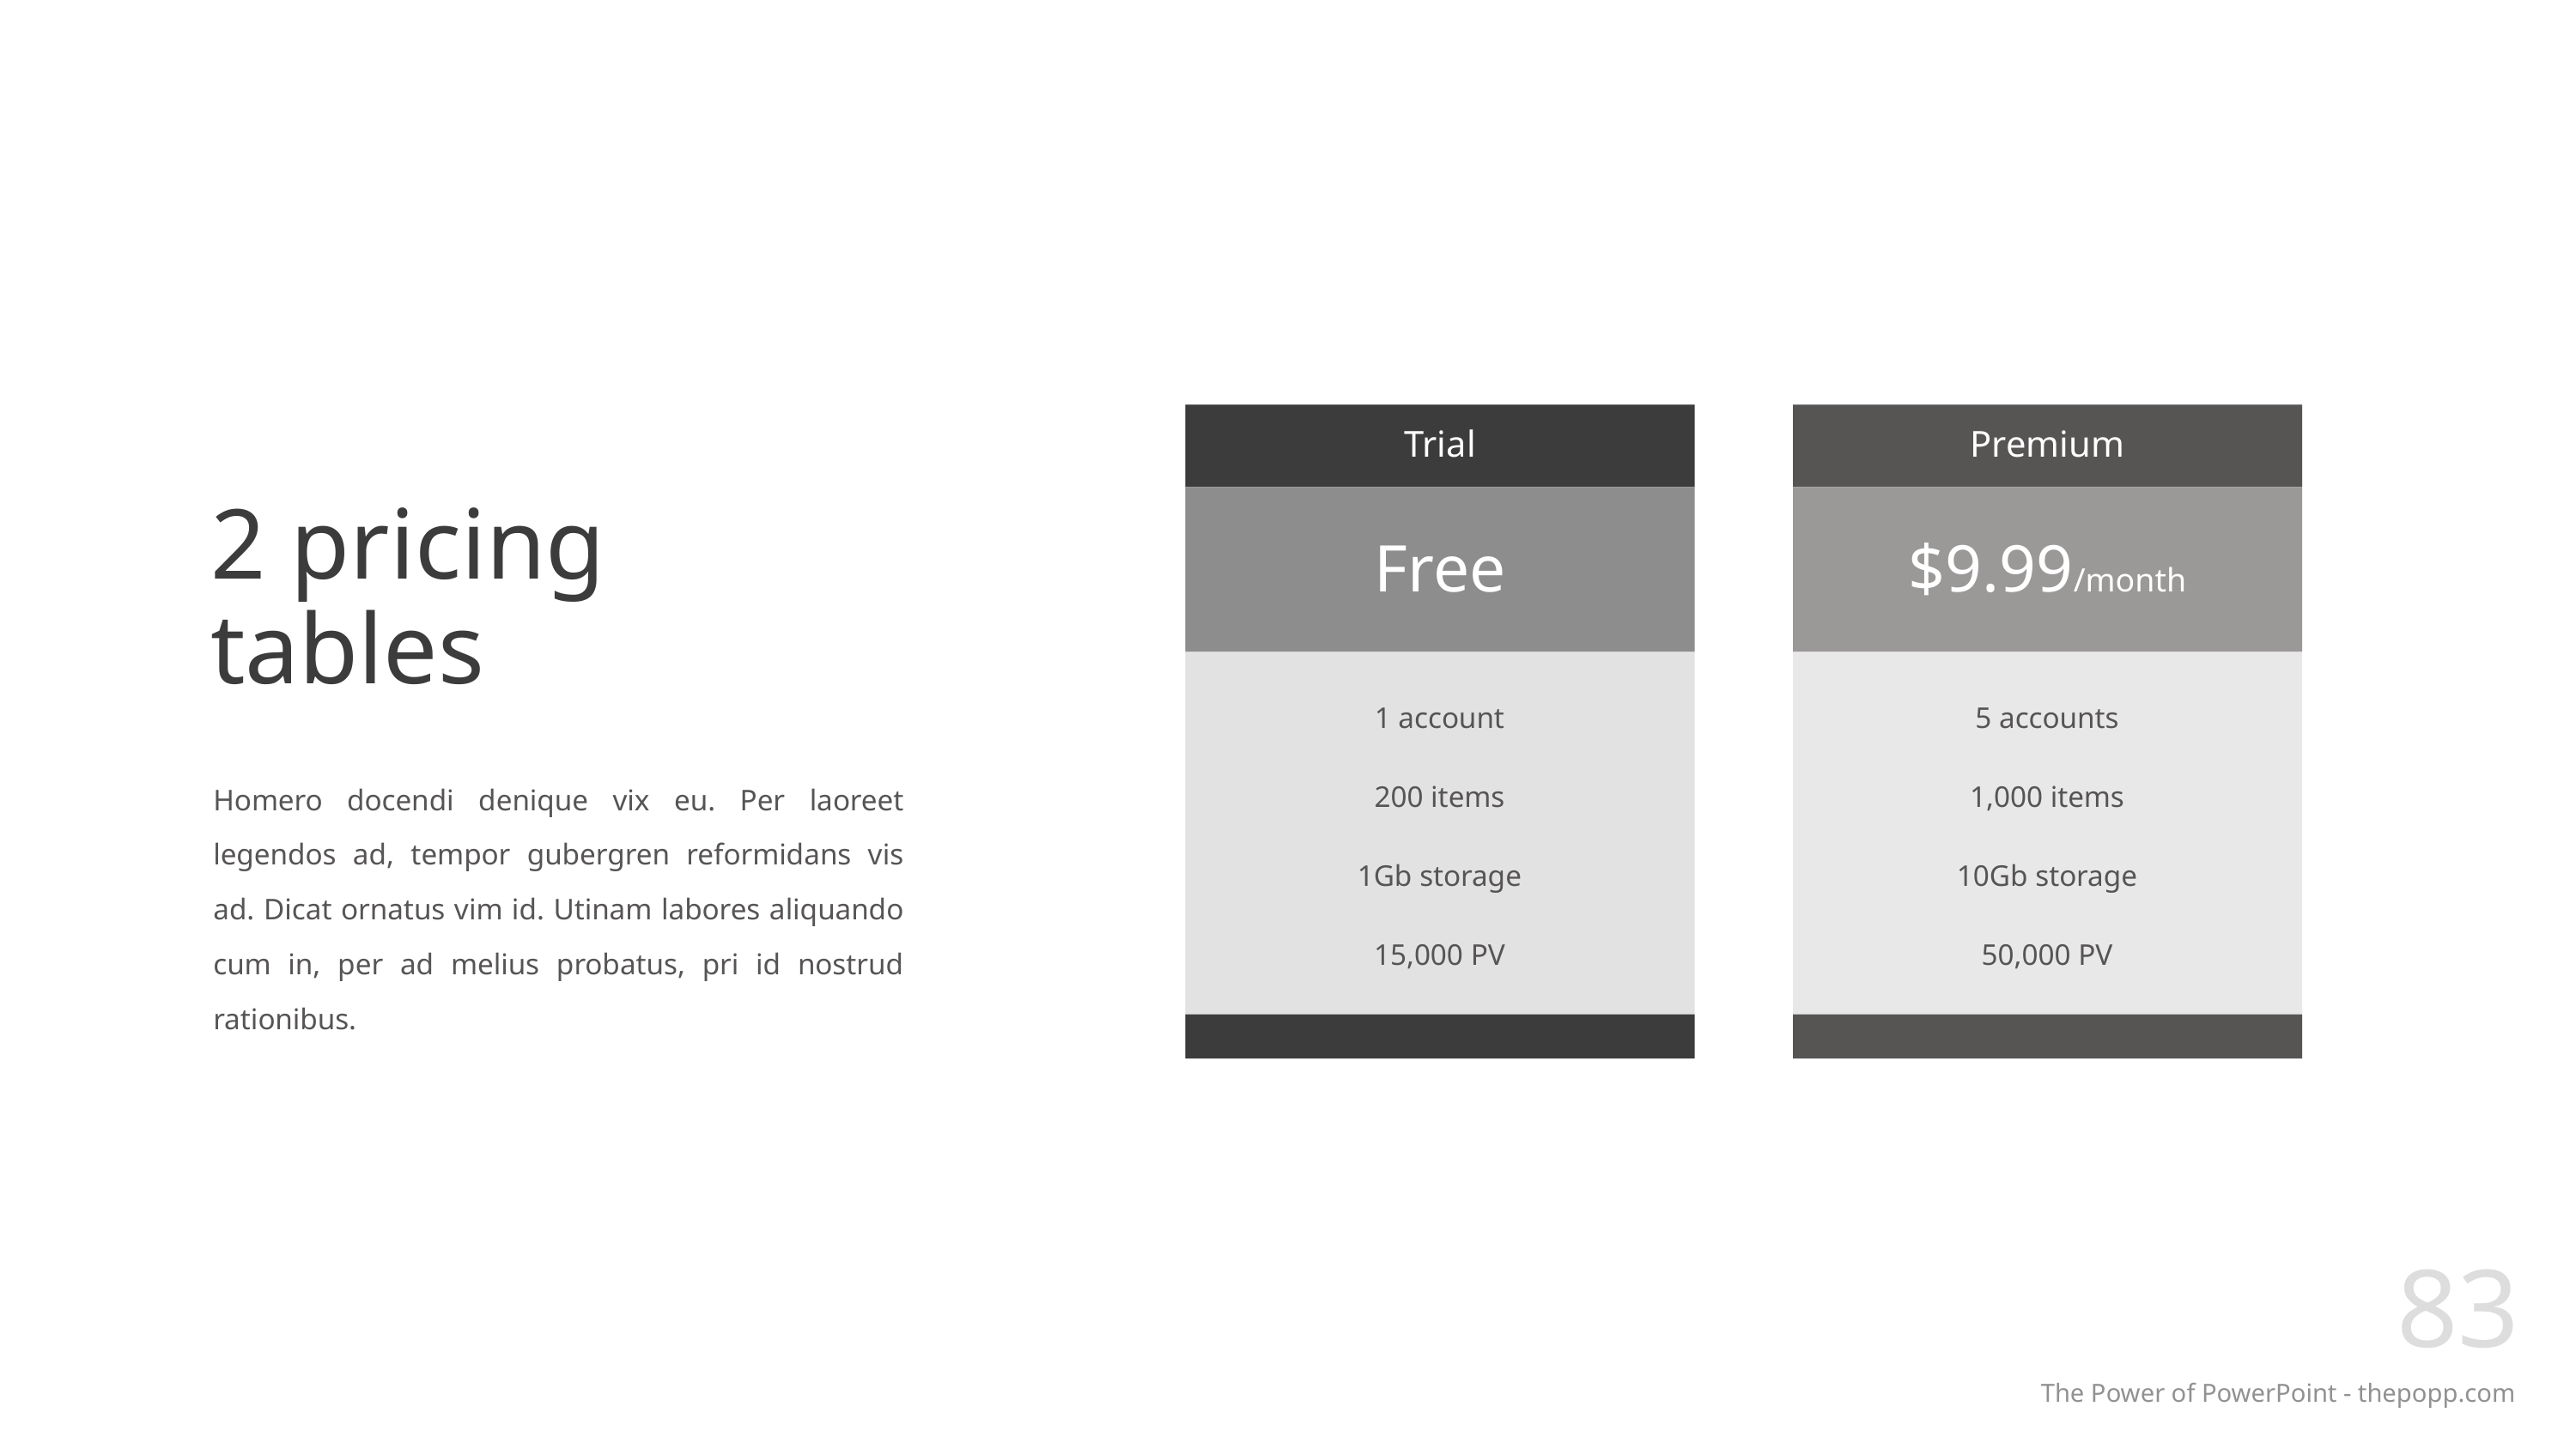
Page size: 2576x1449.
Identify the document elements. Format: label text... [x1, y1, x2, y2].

list 5 accounts [1819, 678, 2275, 755]
list 50,000 PV [1819, 915, 2275, 992]
list $9.99/month [1819, 506, 2277, 626]
list 15,000 PV [1211, 915, 1668, 992]
list Homero docendi denique vix eu. Per laoreet legendos ad, tempor gubergren reformidans vis ad. Dicat ornatus vim id. Utinam labores aliquando cum in, per ad melius probatus, pri id nostrud rationibus. [200, 755, 918, 1181]
slide_number 83 [2150, 1250, 2532, 1393]
list 1Gb storage [1211, 836, 1668, 913]
list Trial [1211, 403, 1669, 483]
footer The Power of PowerPoint - thepopp.com [1573, 1354, 2529, 1432]
list 1 account [1211, 678, 1668, 755]
list Free [1211, 506, 1669, 626]
list 1,000 items [1819, 757, 2275, 834]
list Premium [1819, 403, 2277, 483]
list 10Gb storage [1819, 836, 2275, 913]
list 200 items [1211, 757, 1668, 834]
title 2 pricing tables [197, 197, 918, 711]
